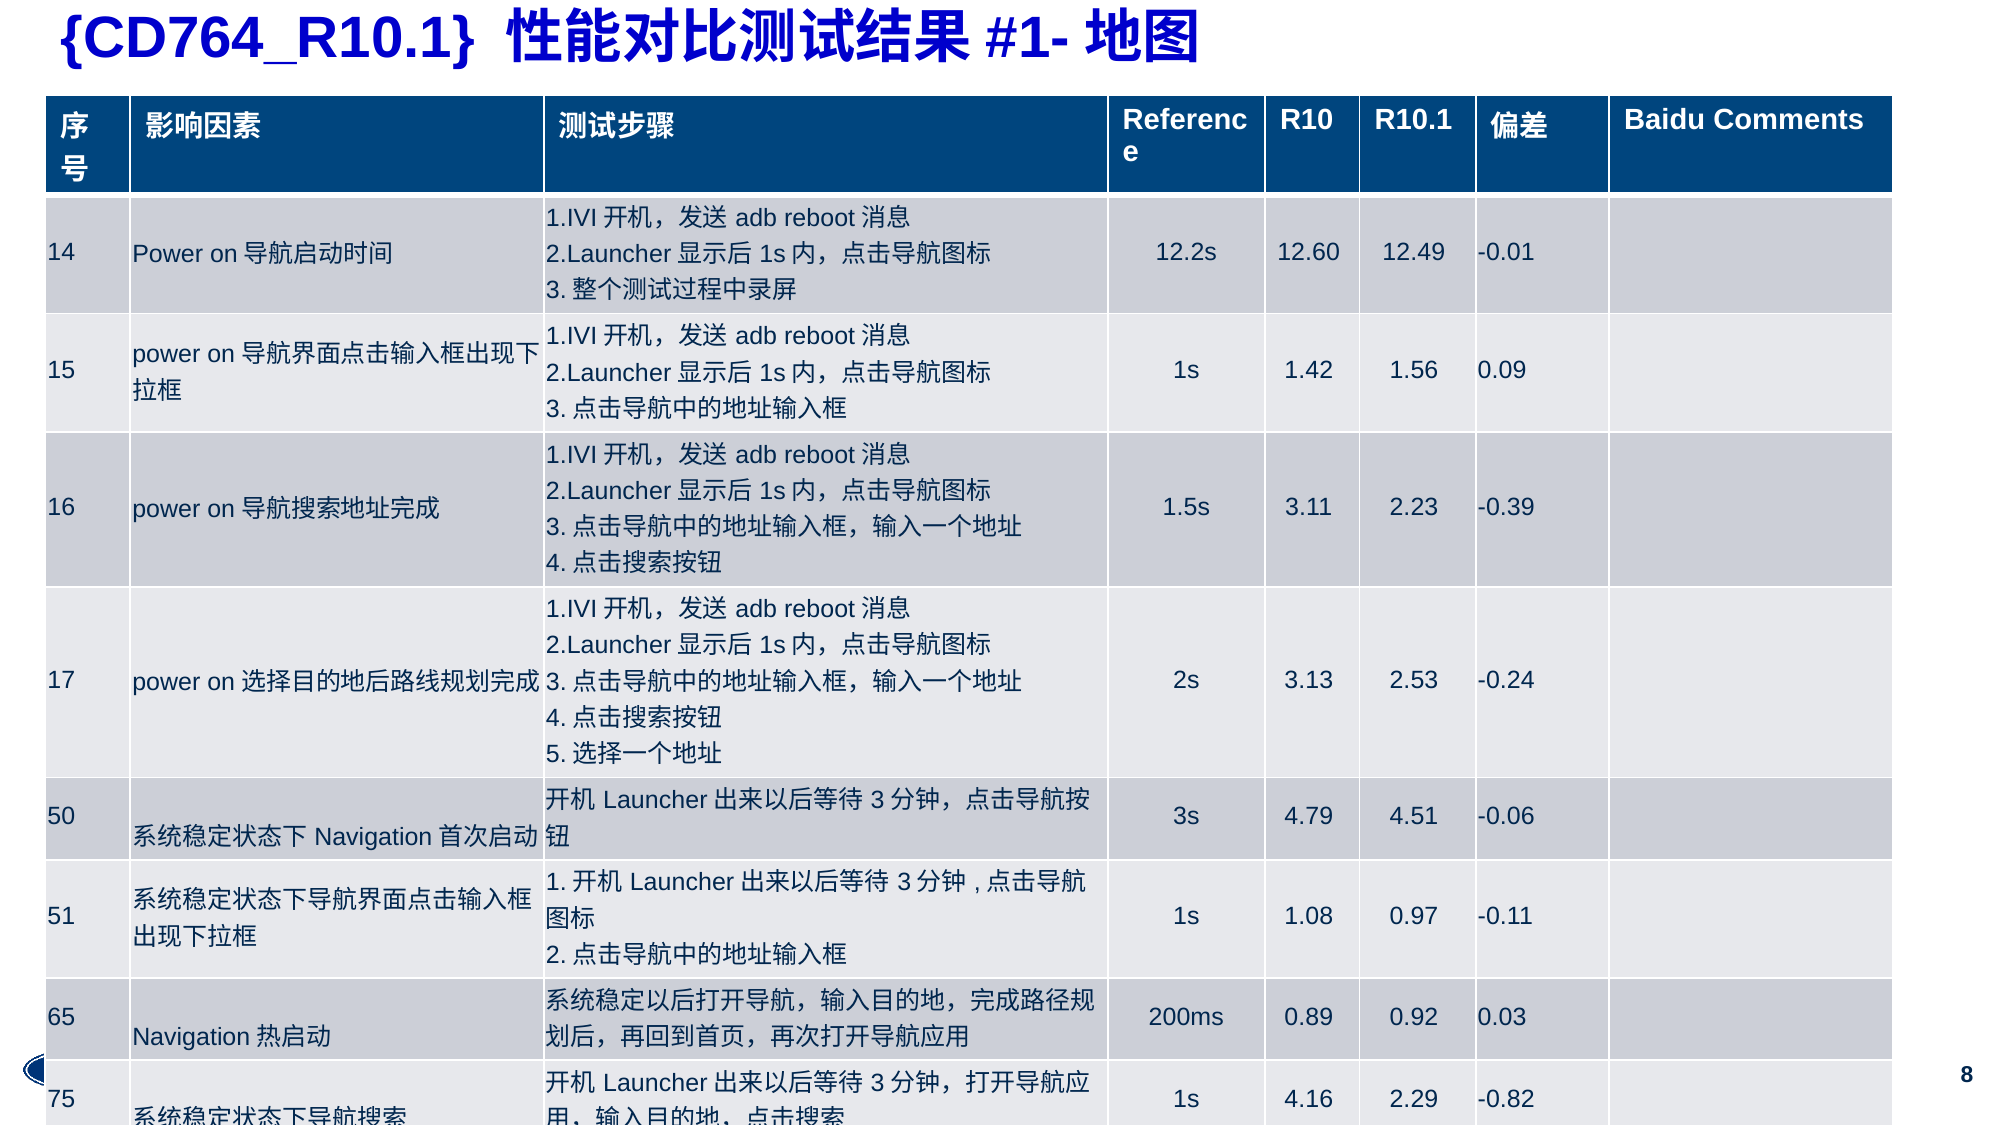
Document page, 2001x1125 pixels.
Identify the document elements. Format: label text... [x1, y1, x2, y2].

table_cell Power on导航启动时间 [131, 198, 543, 313]
table_cell 75 [46, 1061, 129, 1125]
table_cell 系统稳定状态下导航搜索 [131, 1061, 543, 1125]
table_cell -0.82 [1477, 1061, 1608, 1125]
table_cell 1s [1109, 861, 1264, 977]
table_cell [1610, 314, 1892, 431]
table_cell 2.53 [1360, 588, 1475, 777]
table_cell 4.79 [1266, 778, 1359, 859]
table_cell power on导航界面点击输入框出现下拉框 [131, 314, 543, 431]
table_cell [1610, 433, 1892, 586]
table_header 序号 [46, 96, 129, 192]
table_header 影响因素 [131, 96, 543, 192]
table_cell [1610, 778, 1892, 859]
table_cell 12.60 [1266, 198, 1359, 313]
table_cell 0.03 [1477, 979, 1608, 1059]
table_cell 3s [1109, 778, 1264, 859]
table_cell 开机Launcher出来以后等待3分钟，打开导航应用，输入目的地，点击搜索 [545, 1061, 1107, 1125]
table_cell [1610, 979, 1892, 1059]
table_cell 0.09 [1477, 314, 1608, 431]
table_cell 4.16 [1266, 1061, 1359, 1125]
table_cell 1.IVI开机，发送adb reboot消息 2.Launcher显示后1s内，点击导航图标 3.点击导航中的地址输入框，输入一个地址 4.点击搜索按钮 [545, 433, 1107, 586]
table_cell 0.89 [1266, 979, 1359, 1059]
table_cell 4.51 [1360, 778, 1475, 859]
table_cell -0.39 [1477, 433, 1608, 586]
table_cell 51 [46, 861, 129, 977]
table_cell [1610, 588, 1892, 777]
table_header Baidu Comments [1610, 96, 1892, 192]
table_cell 1.IVI开机，发送adb reboot消息 2.Launcher显示后1s内，点击导航图标 3.点击导航中的地址输入框，输入一个地址 4.点击搜索按钮 5.选择一个地址 [545, 588, 1107, 777]
table_cell power on导航搜索地址完成 [131, 433, 543, 586]
table_header R10.1 [1360, 96, 1475, 192]
table_header Reference [1109, 96, 1264, 192]
table_cell 1s [1109, 1061, 1264, 1125]
table_cell 1.5s [1109, 433, 1264, 586]
table_cell 开机Launcher出来以后等待3分钟，点击导航按钮 [545, 778, 1107, 859]
table_cell 3.13 [1266, 588, 1359, 777]
table_header R10 [1266, 96, 1359, 192]
table_cell -0.24 [1477, 588, 1608, 777]
table_cell Navigation热启动 [131, 979, 543, 1059]
table_cell 1.IVI开机，发送adb reboot消息 2.Launcher显示后1s内，点击导航图标 3.整个测试过程中录屏 [545, 198, 1107, 313]
table_cell 2.29 [1360, 1061, 1475, 1125]
table_cell 14 [46, 198, 129, 313]
table_cell 1.开机Launcher出来以后等待3分钟,点击导航图标 2.点击导航中的地址输入框 [545, 861, 1107, 977]
table_cell 系统稳定状态下导航界面点击输入框出现下拉框 [131, 861, 543, 977]
table_cell 1.42 [1266, 314, 1359, 431]
table_cell 0.92 [1360, 979, 1475, 1059]
table_cell 200ms [1109, 979, 1264, 1059]
table_cell 3.11 [1266, 433, 1359, 586]
table_cell [1610, 1061, 1892, 1125]
table_cell 1.08 [1266, 861, 1359, 977]
table_cell 15 [46, 314, 129, 431]
picture [23, 1049, 44, 1090]
table_cell 系统稳定以后打开导航，输入目的地，完成路径规划后，再回到首页，再次打开导航应用 [545, 979, 1107, 1059]
table_cell [1610, 861, 1892, 977]
table_cell 1.IVI开机，发送adb reboot消息 2.Launcher显示后1s内，点击导航图标 3.点击导航中的地址输入框 [545, 314, 1107, 431]
table_header 测试步骤 [545, 96, 1107, 192]
table_cell [1610, 198, 1892, 313]
table_cell 系统稳定状态下Navigation首次启动 [131, 778, 543, 859]
table_cell 2.23 [1360, 433, 1475, 586]
table_cell 16 [46, 433, 129, 586]
table_cell 50 [46, 778, 129, 859]
table_cell -0.11 [1477, 861, 1608, 977]
title {CD764_R10.1} 性能对比测试结果#1-地图 [45, 0, 1823, 96]
table_cell 0.97 [1360, 861, 1475, 977]
table_cell 12.49 [1360, 198, 1475, 313]
table_cell 1.56 [1360, 314, 1475, 431]
table_cell 65 [46, 979, 129, 1059]
table_cell power on选择目的地后路线规划完成 [131, 588, 543, 777]
table_header 偏差 [1477, 96, 1608, 192]
table_cell 1s [1109, 314, 1264, 431]
table_cell 12.2s [1109, 198, 1264, 313]
table_cell -0.01 [1477, 198, 1608, 313]
table_cell -0.06 [1477, 778, 1608, 859]
table_cell 2s [1109, 588, 1264, 777]
table_cell 17 [46, 588, 129, 777]
